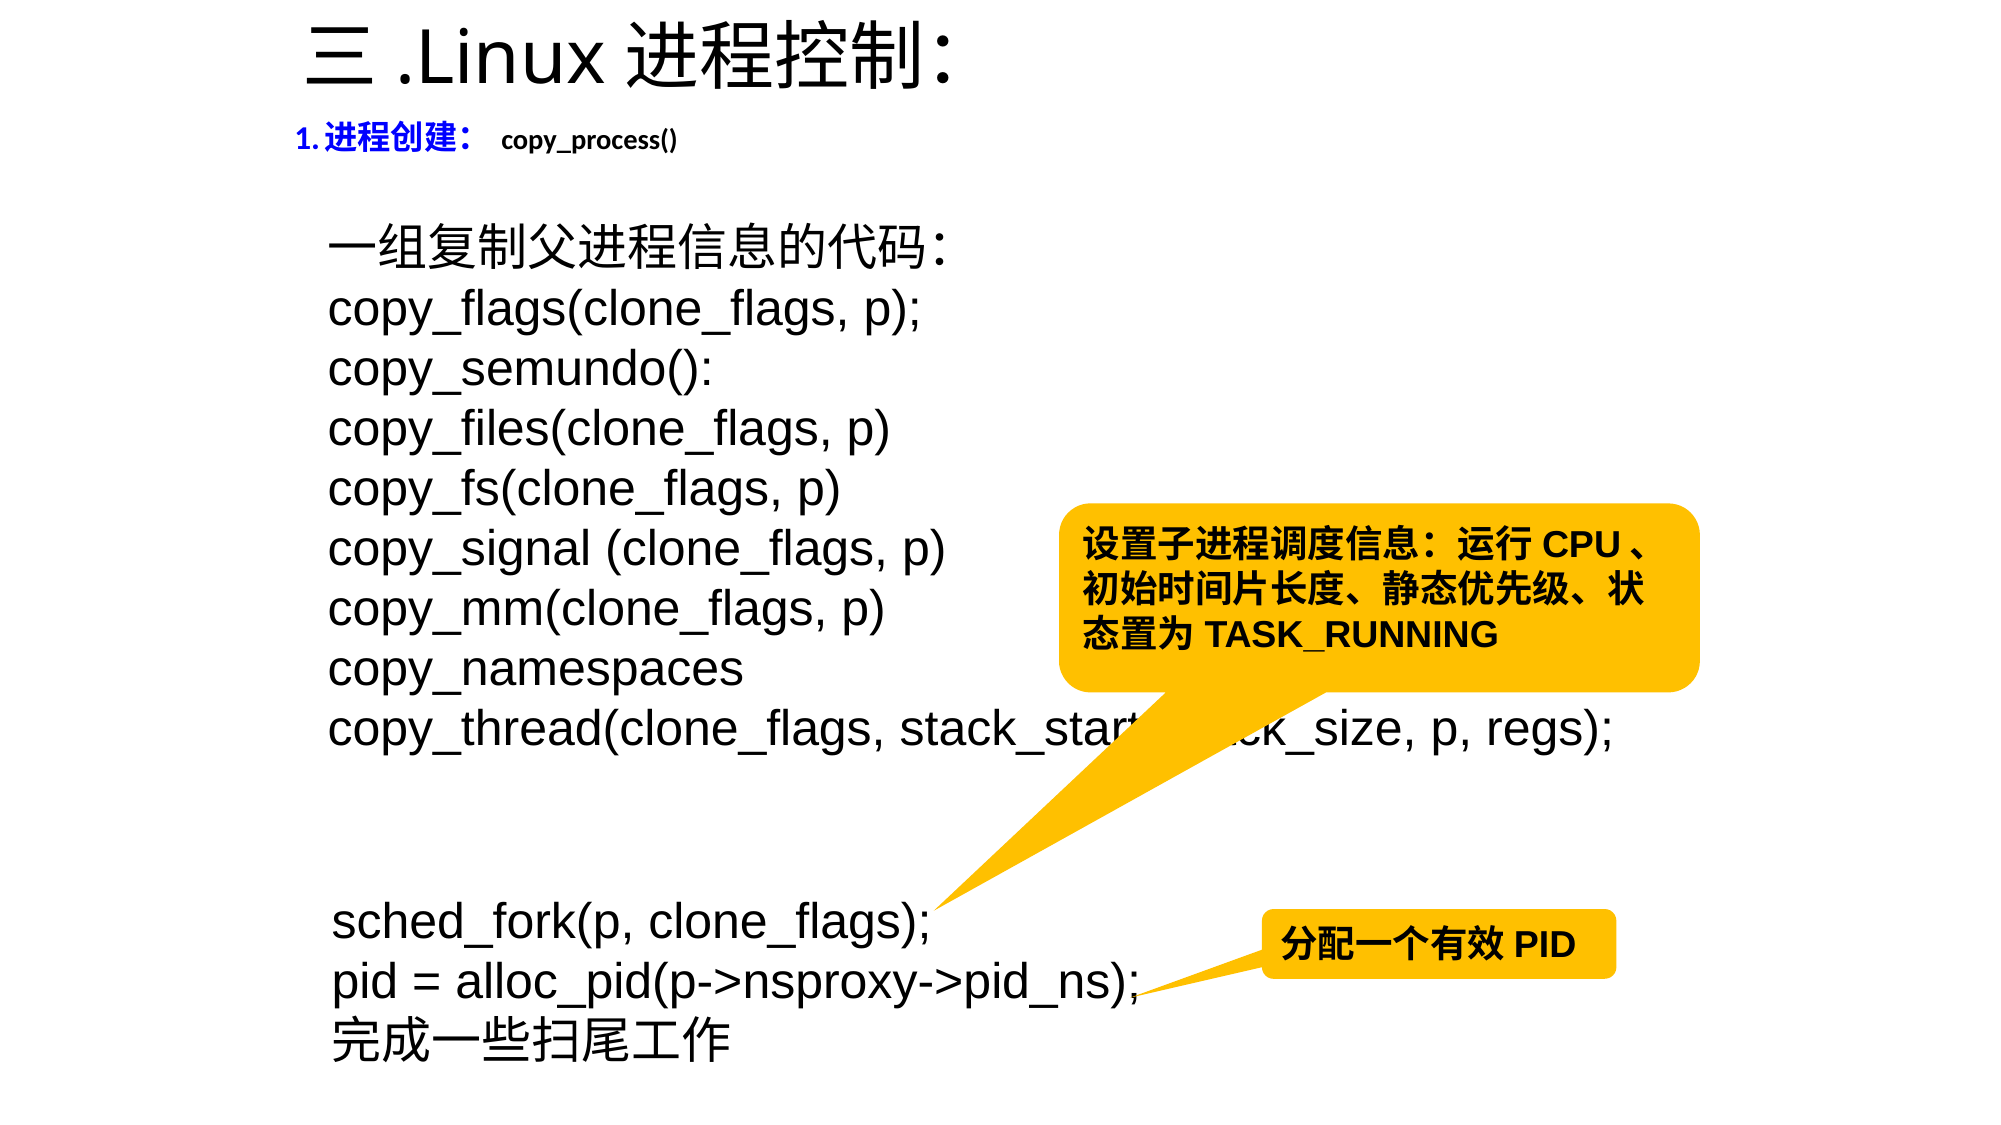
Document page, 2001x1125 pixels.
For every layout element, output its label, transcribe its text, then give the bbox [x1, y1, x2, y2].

list 1.进程创建： copy_process() [279, 113, 1107, 209]
title 三.Linux进程控制： [287, 0, 1638, 120]
text_box 一组复制父进程信息的代码： copy_flags(clone_flags, p); copy_semundo(): copy_files(clone_flags, p) copy_fs(clone_flags, p) copy_signal (clone_flags, p) copy_mm(clone_flags, p) copy_namespaces copy_thread(clone_flags, stack_start, stack_size, p, regs); [312, 207, 1636, 763]
text_box 设置子进程调度信息：运行CPU、初始时间片长度、静态优先级、状态置为TASK_RUNNING [933, 503, 1700, 911]
text_box 分配一个有效PID [1130, 909, 1617, 998]
text_box sched_fork(p, clone_flags); pid = alloc_pid(p->nsproxy->pid_ns); 完成一些扫尾工作 [316, 881, 1641, 1076]
